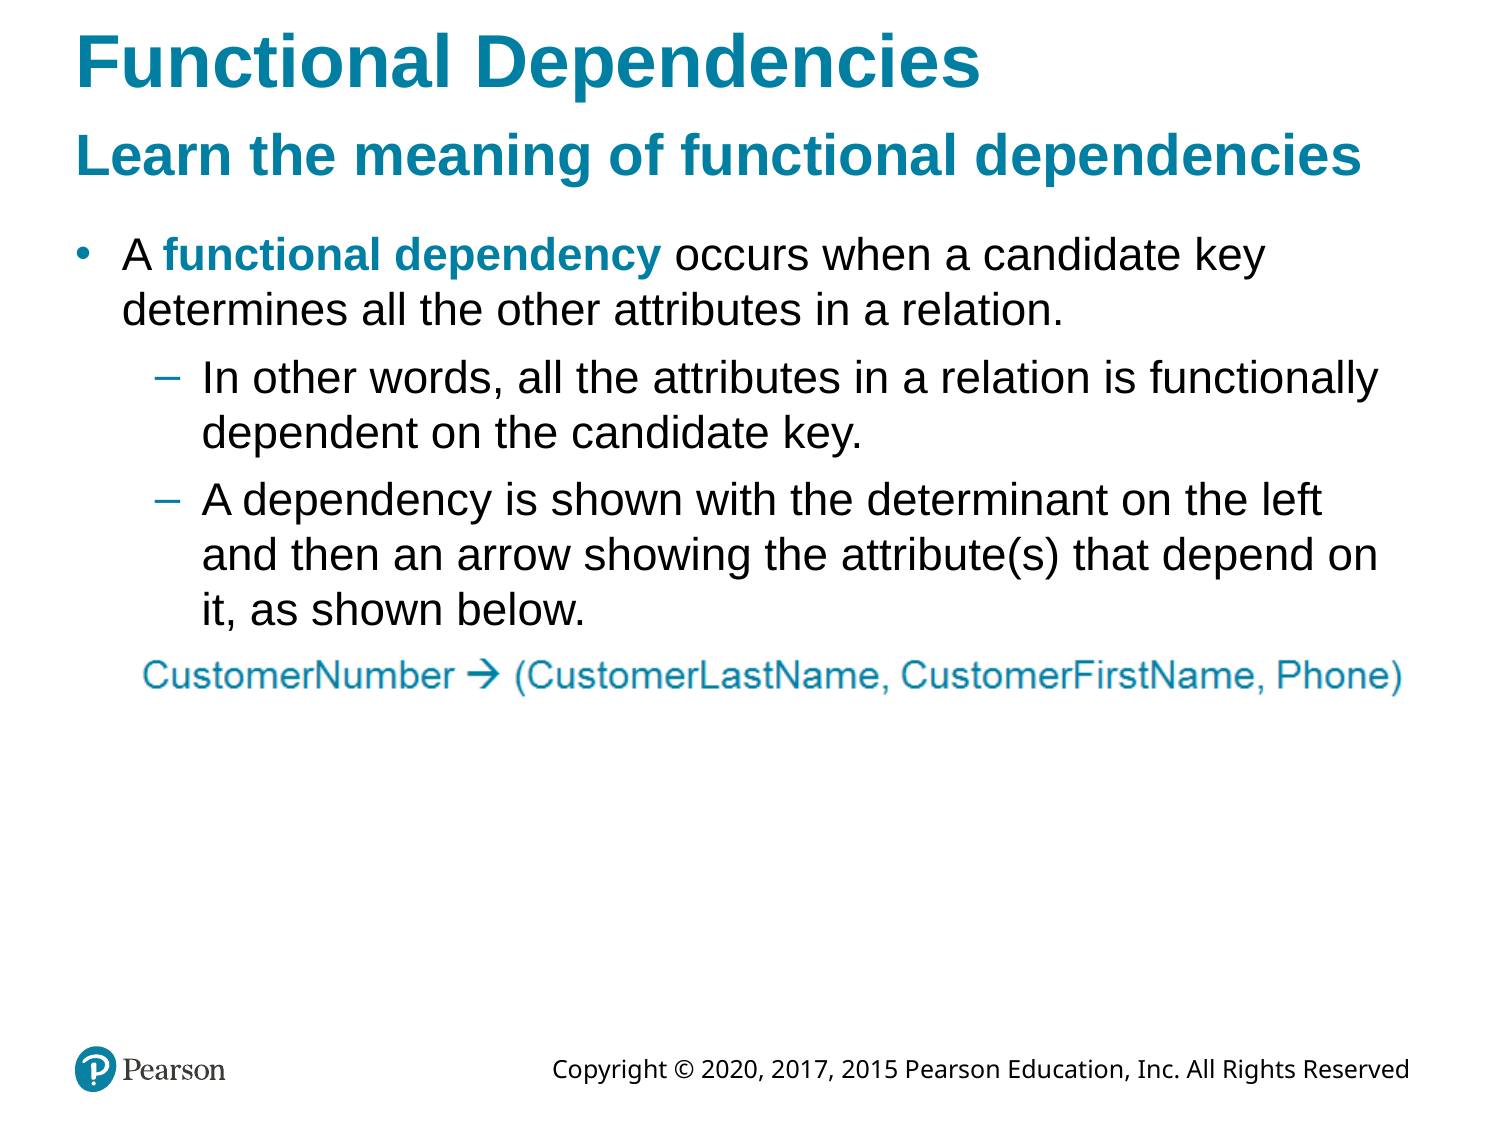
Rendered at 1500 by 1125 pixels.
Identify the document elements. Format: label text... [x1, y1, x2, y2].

title Functional Dependencies [75, 7, 1413, 108]
list A functional dependency occurs when a candidate key determines all the other attributes in a relation. In other words, all the attributes in a relation is functionally dependent on the candidate key. A dependency is shown with the determinant on the left and then an arrow showing the attribute(s) that depend on it, as shown below. [75, 224, 1413, 639]
list Learn the meaning of functional dependencies [75, 117, 1413, 200]
picture [134, 651, 1407, 704]
